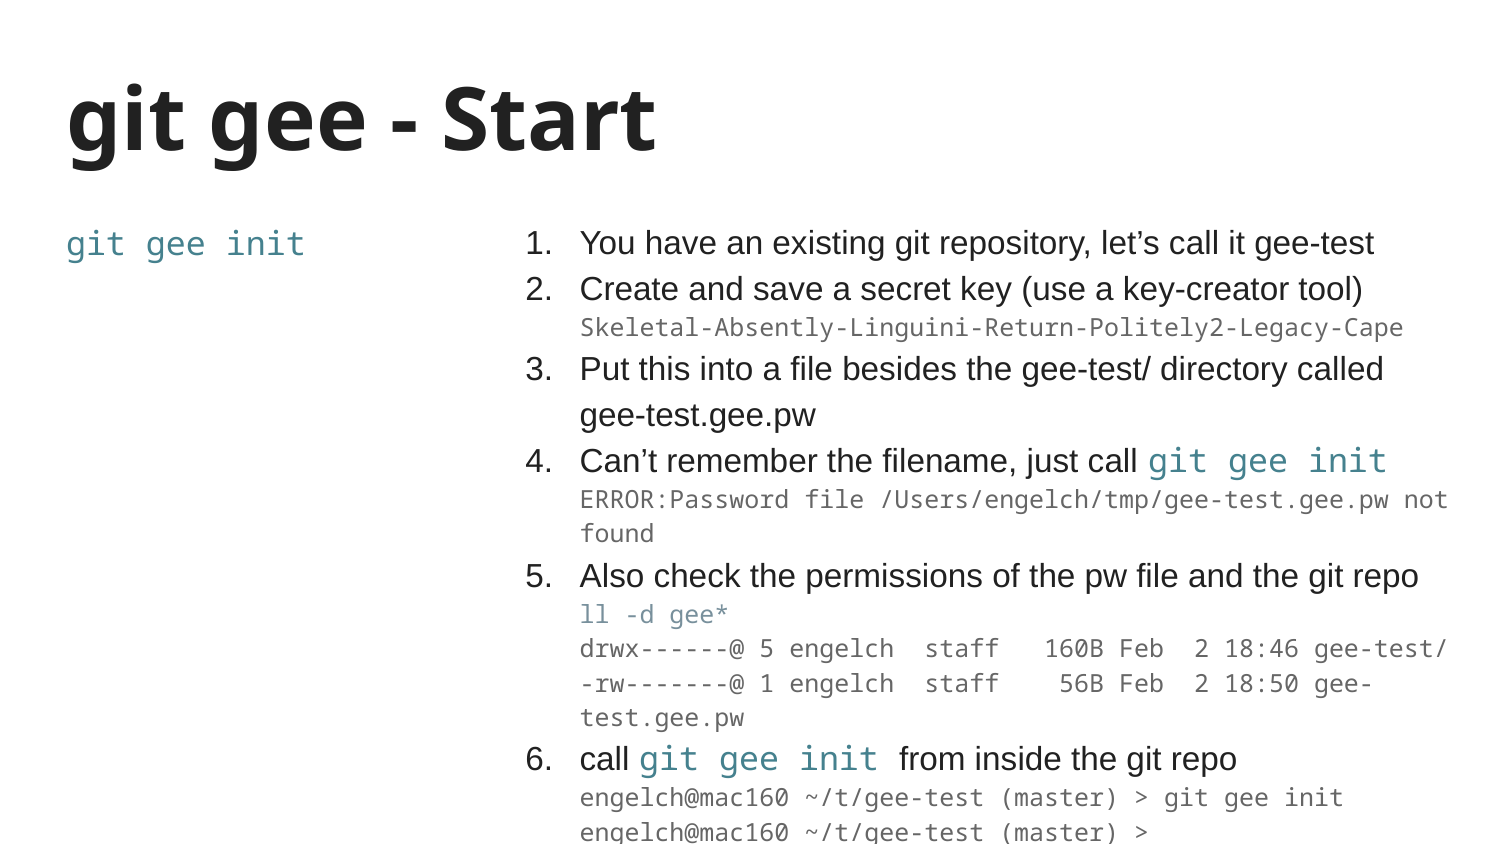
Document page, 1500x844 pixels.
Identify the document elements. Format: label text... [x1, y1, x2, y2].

list You have an existing git repository, let’s call it gee-test Create and save a secret key (use a key-creator tool) Skeletal-Absently-Linguini-Return-Politely2-Legacy-Cape Put this into a file besides the gee-test/ directory called gee-test.gee.pw Can’t remember the filename, just call git gee init ERROR:Password file /Users/engelch/tmp/gee-test.gee.pw not found Also check the permissions of the pw file and the git repo ll -d gee* drwx------@ 5 engelch staff 160B Feb 2 18:46 gee-test/ -rw-------@ 1 engelch staff 56B Feb 2 18:50 gee-test.gee.pw call git gee init from inside the git repo engelch@mac160 ~/t/gee-test (master) > git gee init engelch@mac160 ~/t/gee-test (master) > No errors,... DONE ⇒ project is under git gee [489, 200, 1476, 844]
title git gee - Start [51, 48, 1449, 180]
list git gee init [51, 201, 489, 750]
